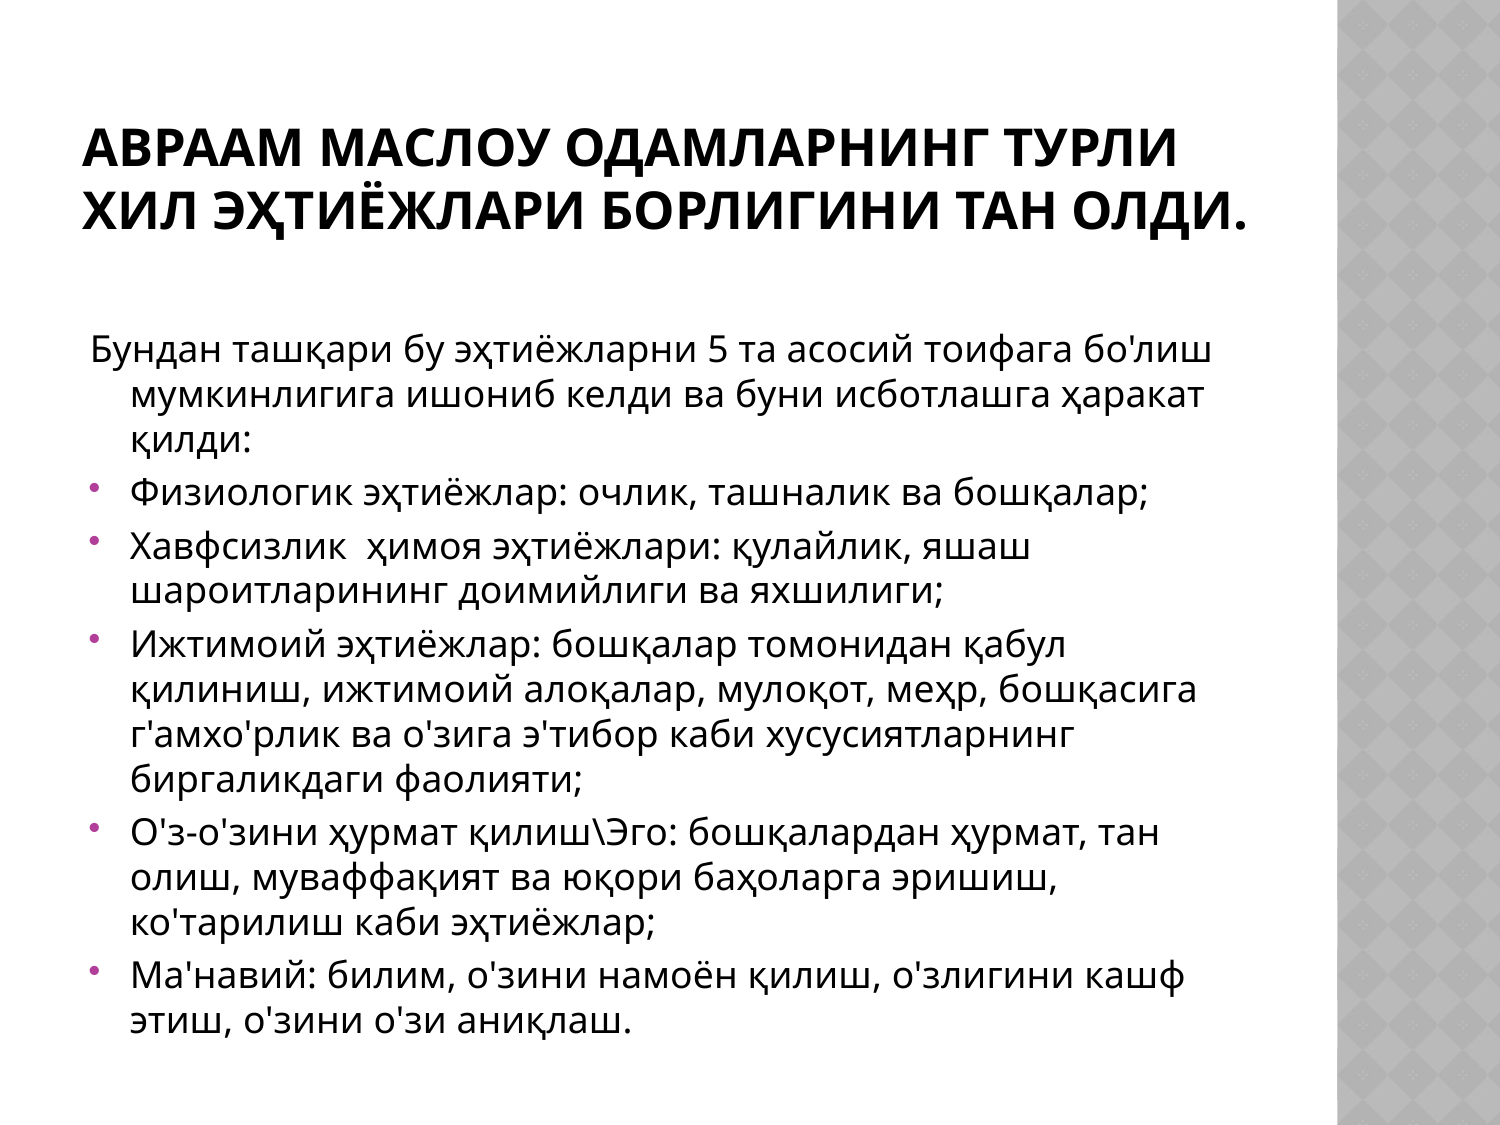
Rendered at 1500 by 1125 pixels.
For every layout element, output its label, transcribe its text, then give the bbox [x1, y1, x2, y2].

title Авраам Маслоу одамларнинг турли хил эҳтиёжлари борлигини тан олди. [75, 52, 1263, 240]
list Бундан ташқари бу эҳтиёжларни 5 та асосий тоифага бо'лиш мумкинлигига ишониб келди ва буни исботлашга ҳаракат қилди: Физиологик эҳтиёжлар: очлик, ташналик ва бошқалар; Хавфсизлик ҳимоя эҳтиёжлари: қулайлик, яшаш шароитларининг доимийлиги ва яхшилиги; Ижтимоий эҳтиёжлар: бошқалар томонидан қабул қилиниш, ижтимоий алоқалар, мулоқот, меҳр, бошқасига г'амхо'рлик ва о'зига э'тибор каби хусусиятларнинг биргаликдаги фаолияти; О'з-о'зини ҳурмат қилиш\Эго: бошқалардан ҳурмат, тан олиш, муваффақият ва юқори баҳоларга эришиш, ко'тарилиш каби эҳтиёжлар; Ма'навий: билим, о'зини намоён қилиш, о'злигини кашф этиш, о'зини о'зи аниқлаш. [75, 264, 1263, 1059]
